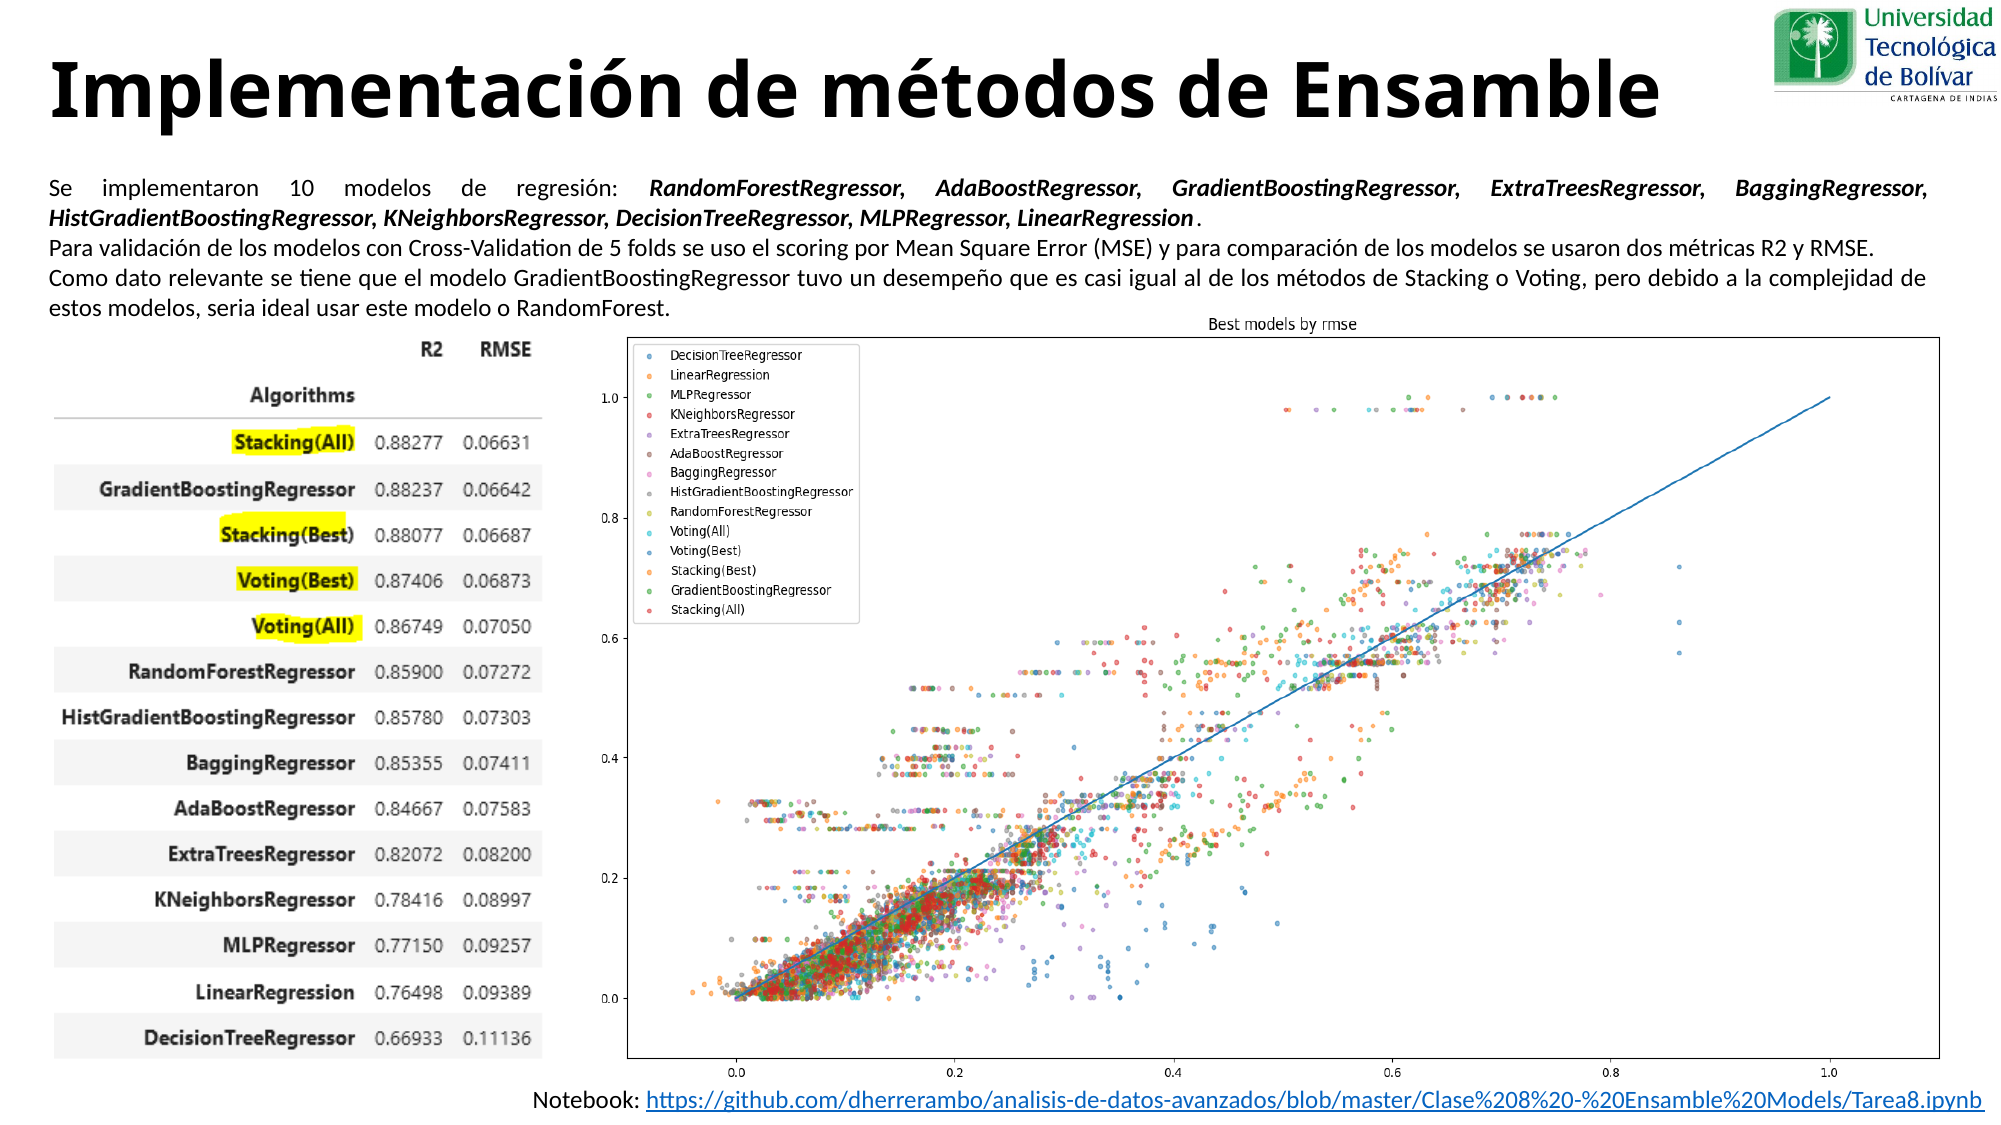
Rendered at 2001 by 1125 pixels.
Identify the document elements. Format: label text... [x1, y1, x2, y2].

picture [54, 328, 553, 1068]
text_box Notebook: https://github.com/dherrerambo/analisis-de-datos-avanzados/blob/master/Clase%208%20-%20Ensamble%20Models/Tarea8.ipynb [388, 1076, 2000, 1121]
title Implementación de métodos de Ensamble [22, 6, 1692, 180]
picture [591, 307, 1946, 1089]
picture [1774, 0, 2000, 106]
text_box Se implementaron 10 modelos de regresión: RandomForestRegressor, AdaBoostRegressor, GradientBoostingRegressor, ExtraTreesRegressor, BaggingRegressor, HistGradientBoostingRegressor, KNeighborsRegressor, DecisionTreeRegressor, MLPRegressor, LinearRegression. Para validación de los modelos con Cross-Validation de 5 folds se uso el scoring por Mean Square Error (MSE) y para comparación de los modelos se usaron dos métricas R2 y RMSE. Como dato relevante se tiene que el modelo GradientBoostingRegressor tuvo un desempeño que es casi igual al de los métodos de Stacking o Voting, pero debido a la complejidad de estos modelos, seria ideal usar este modelo o RandomForest. [33, 164, 1946, 329]
